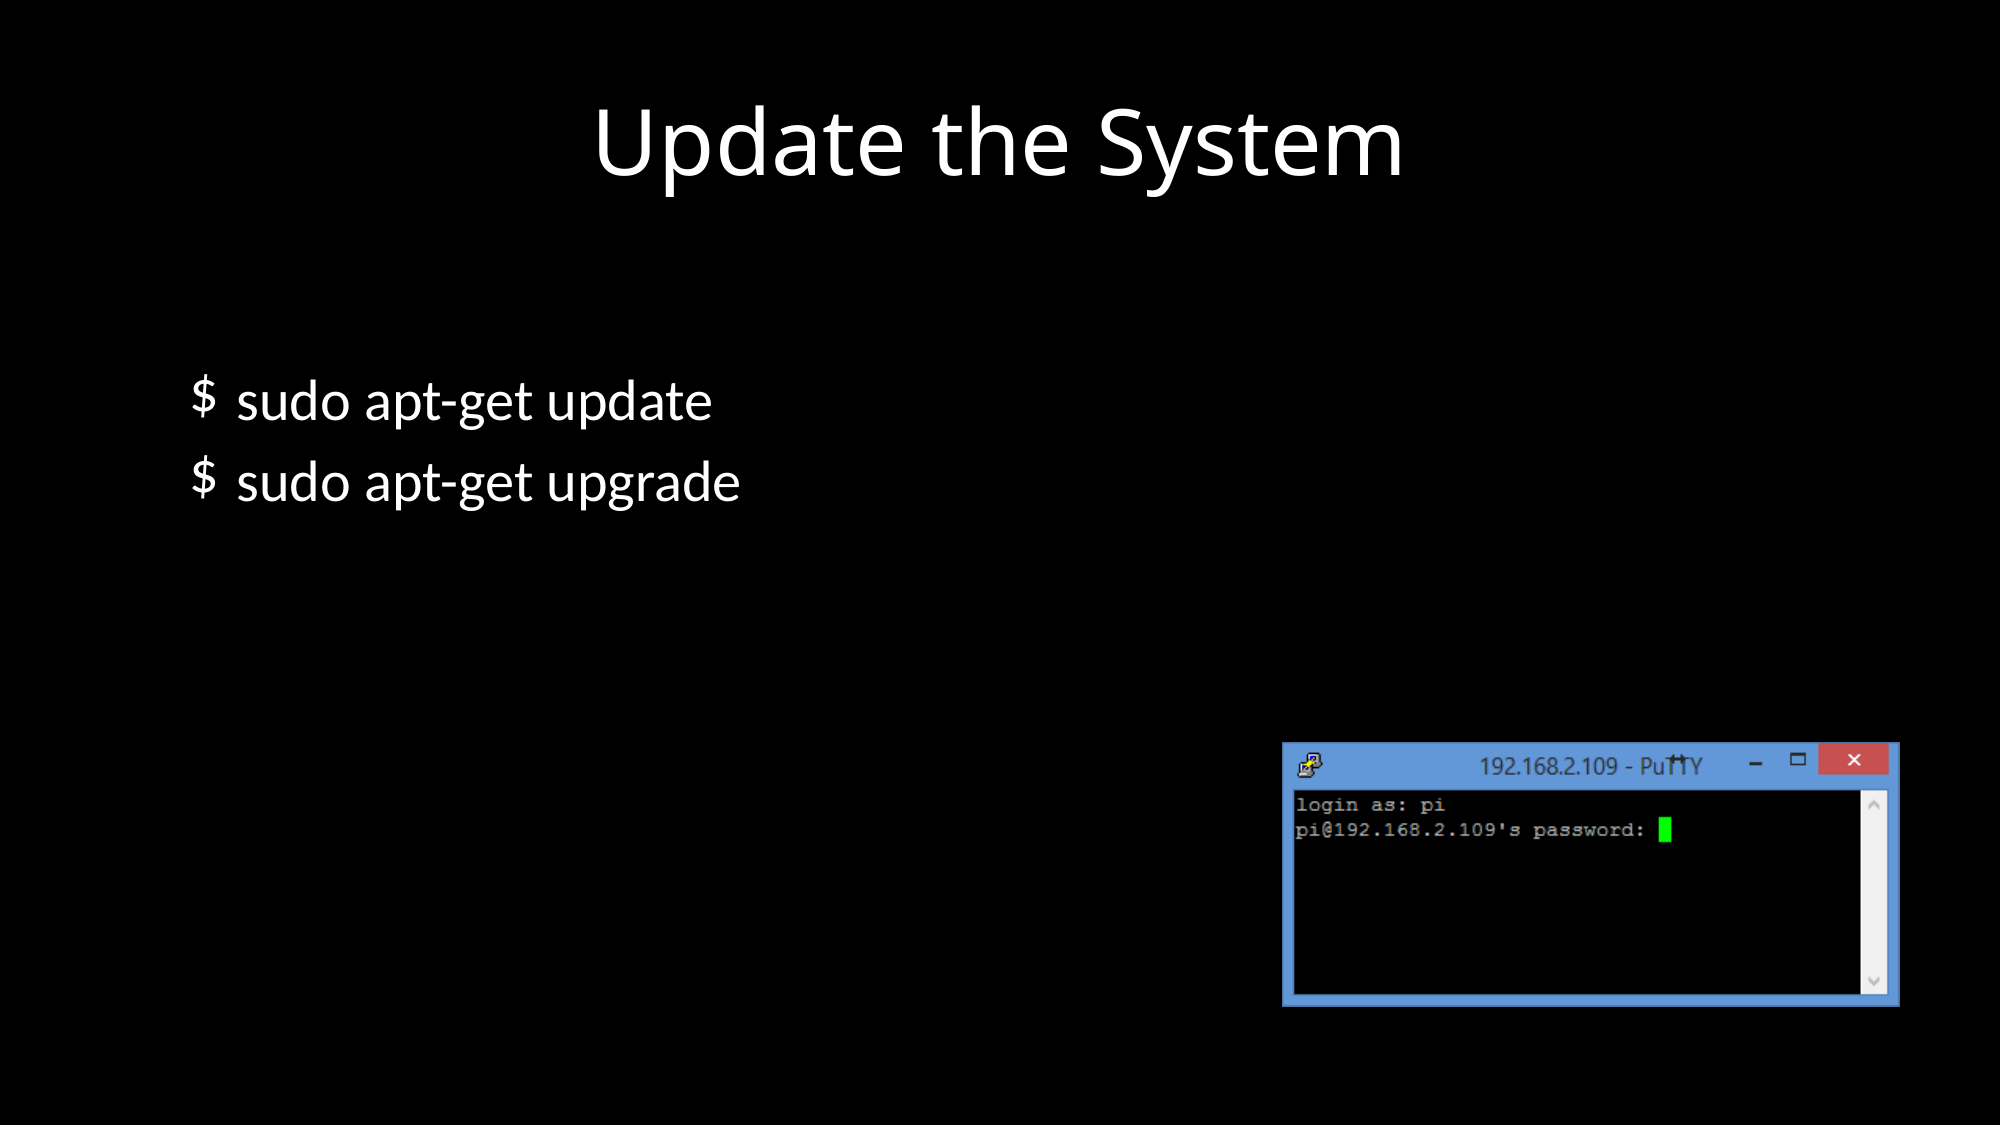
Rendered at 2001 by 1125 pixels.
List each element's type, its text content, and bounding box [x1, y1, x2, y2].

title Update the System [99, 45, 1900, 233]
list sudo apt-get update sudo apt-get upgrade [99, 262, 1900, 1005]
picture [1282, 742, 1901, 1008]
